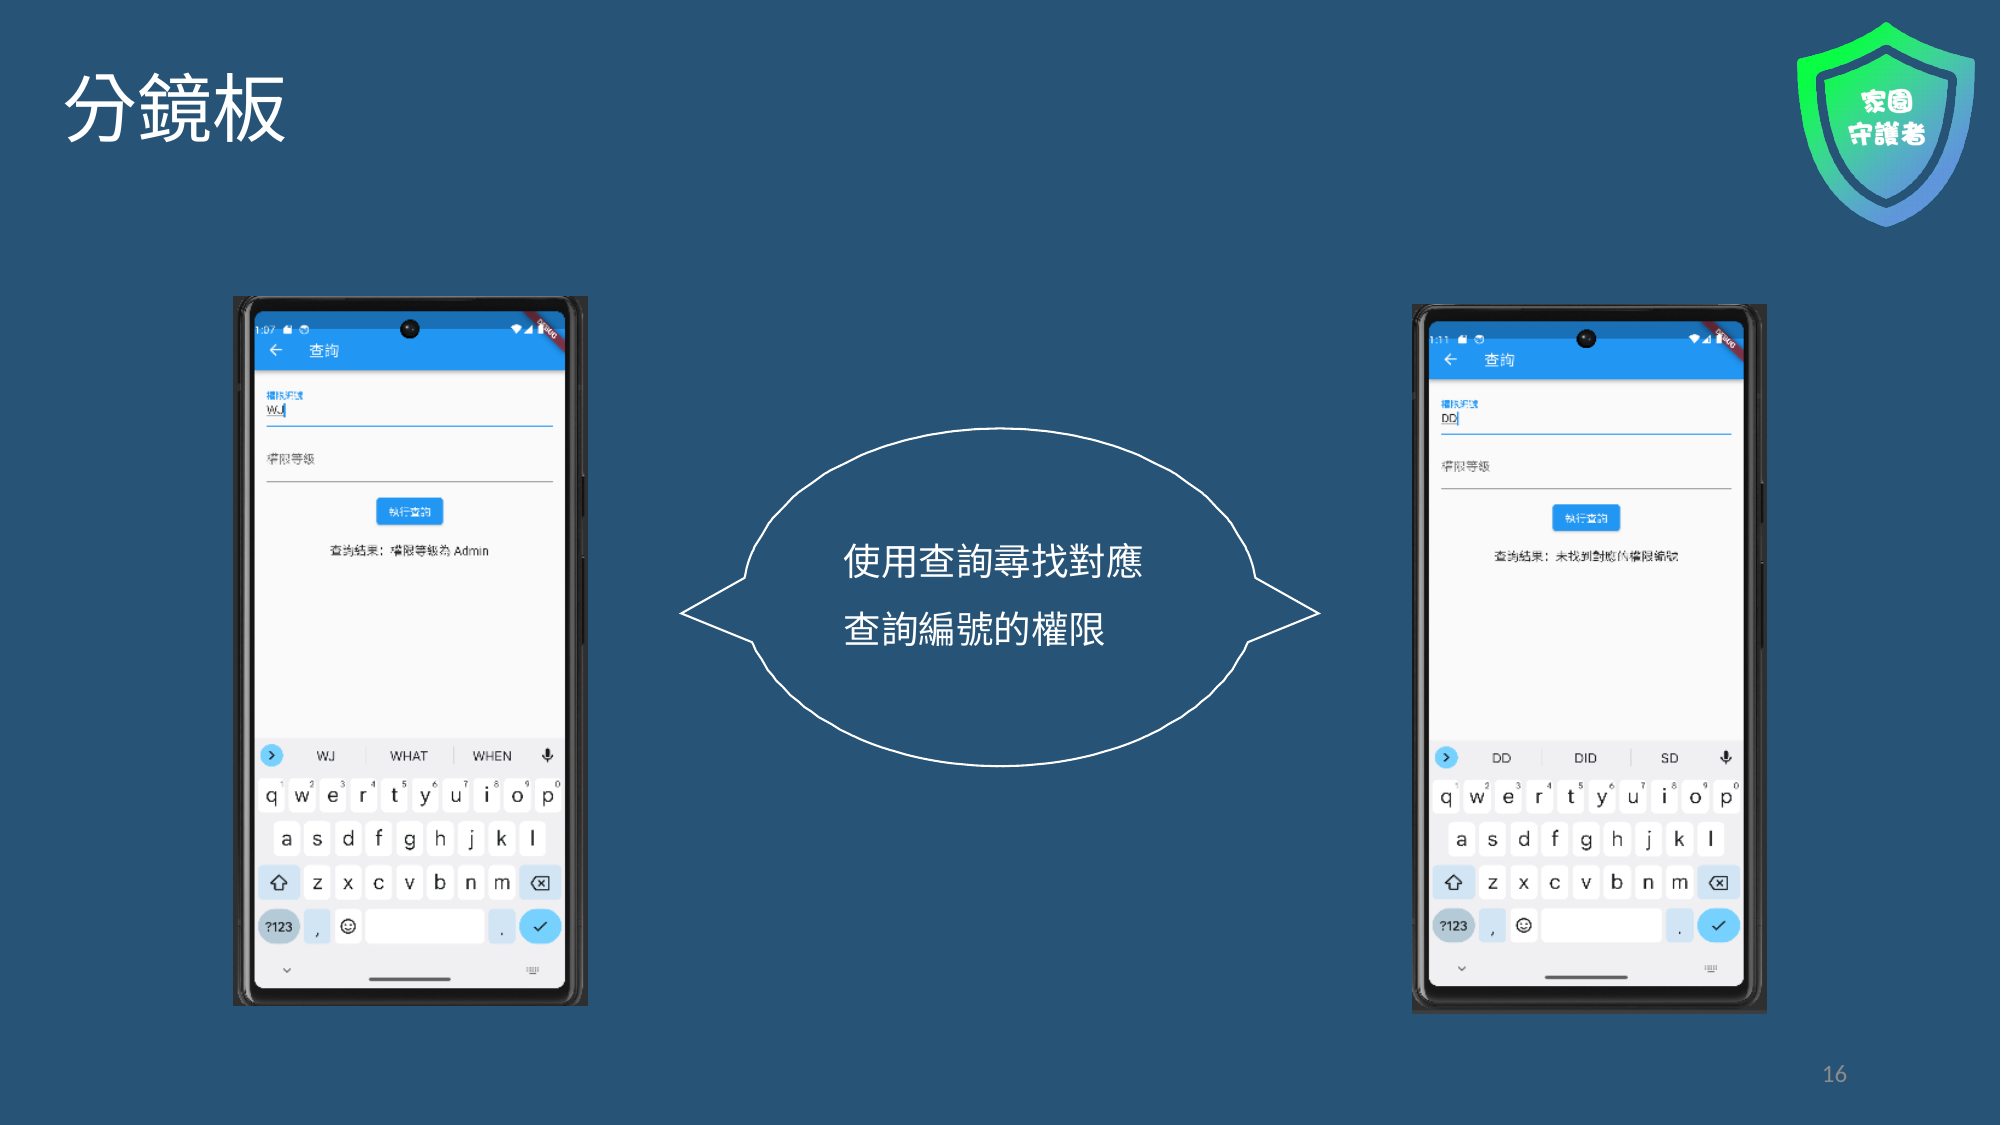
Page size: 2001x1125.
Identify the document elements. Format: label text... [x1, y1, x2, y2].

text_box [678, 427, 1322, 768]
title 分鏡板 [47, 38, 1020, 186]
picture [1797, 22, 1975, 227]
picture [1412, 304, 1767, 1014]
slide_number 16 [1412, 1042, 1863, 1103]
picture [233, 296, 588, 1006]
